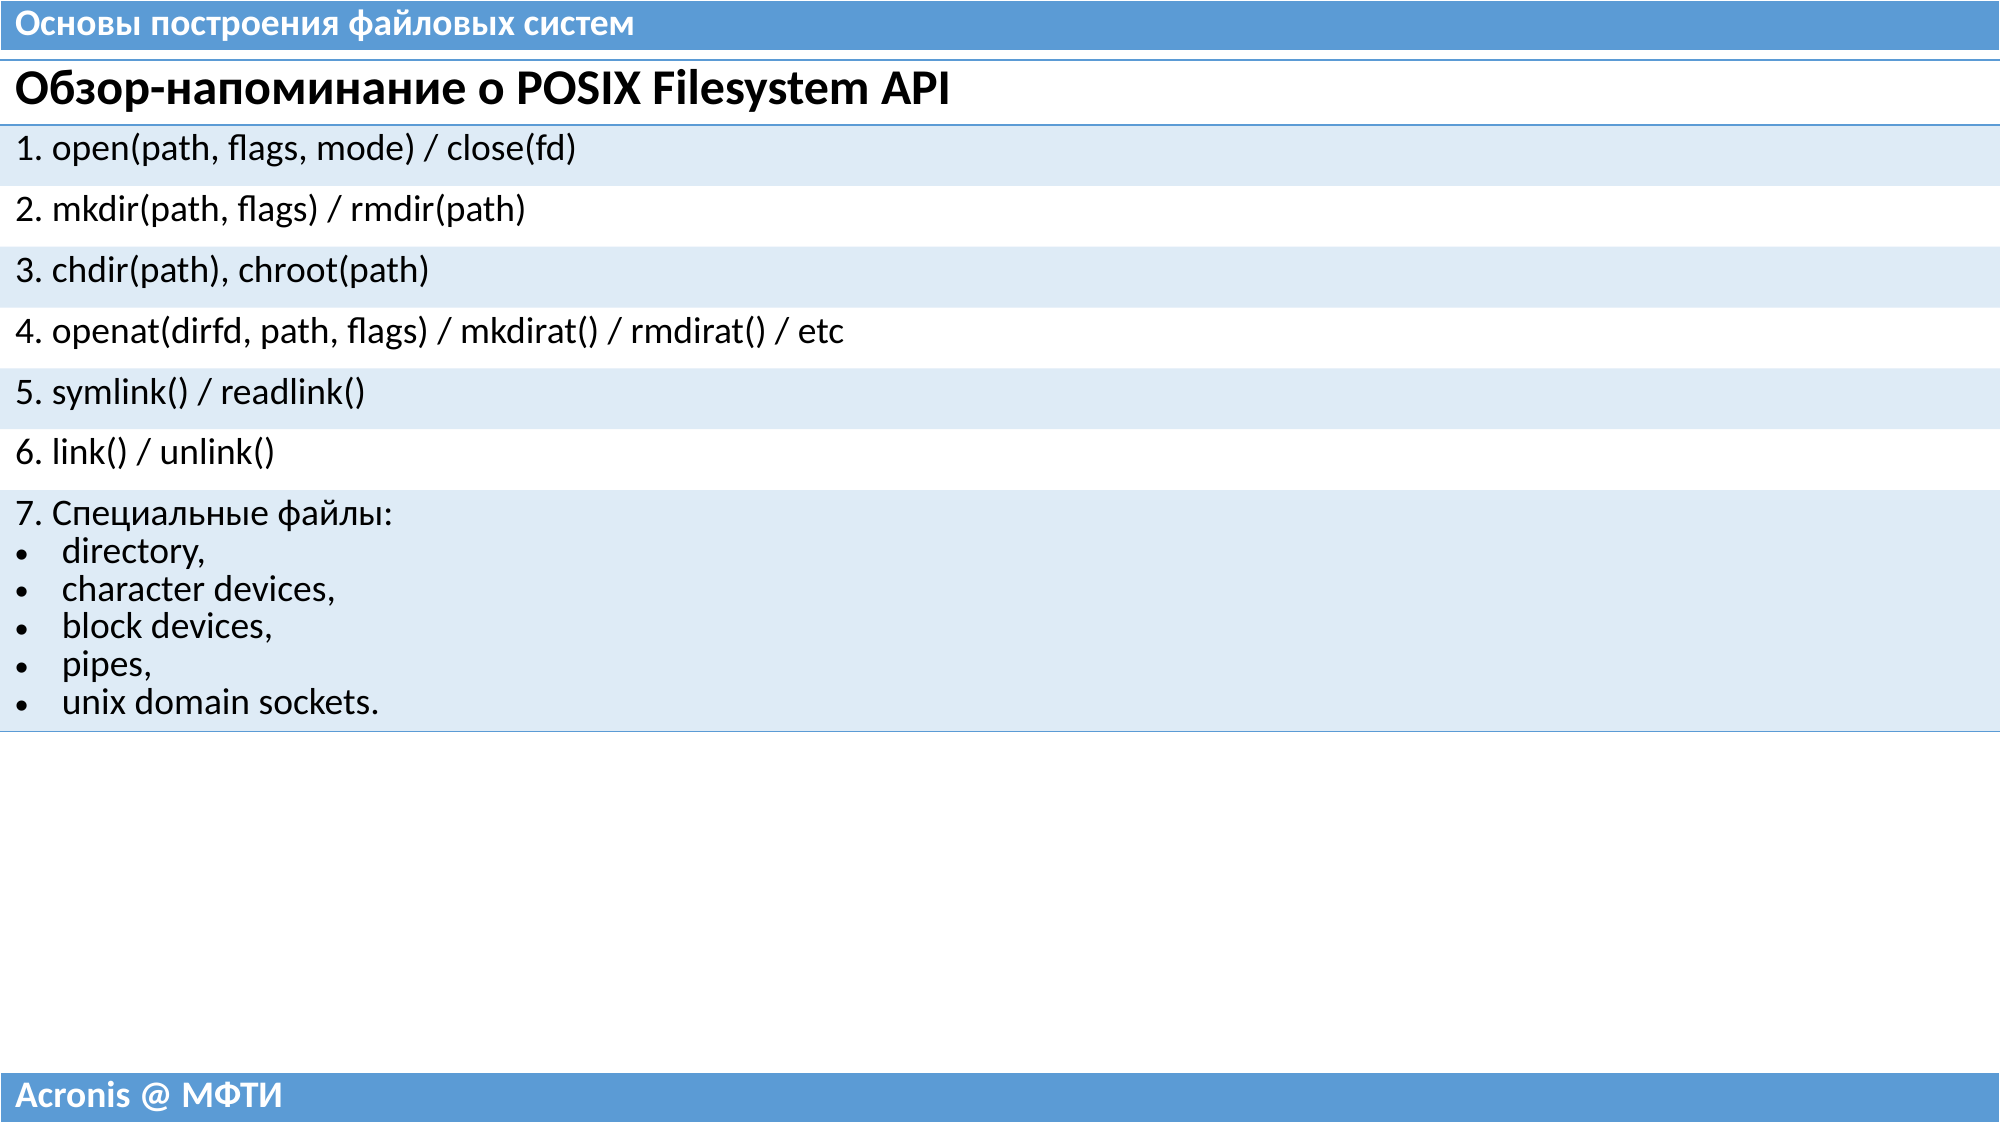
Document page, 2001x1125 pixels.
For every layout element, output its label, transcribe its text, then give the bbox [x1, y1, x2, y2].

table_header Основы построения файловых систем [1, 1, 1999, 50]
table_cell 1. open(path, flags, mode) / close(fd) [0, 126, 2000, 186]
table_cell 2. mkdir(path, flags) / rmdir(path) [0, 186, 2000, 247]
table_cell 7. Специальные файлы: directory, character devices, block devices, pipes, unix domain sockets. [0, 490, 2000, 731]
table_header Обзор-напоминание о POSIX Filesystem API [0, 61, 2000, 124]
table_cell 6. link() / unlink() [0, 429, 2000, 490]
table_cell 5. symlink() / readlink() [0, 368, 2000, 429]
table_header Acronis @ МФТИ [1, 1073, 1999, 1122]
table_cell 4. openat(dirfd, path, flags) / mkdirat() / rmdirat() / etc [0, 308, 2000, 368]
table_cell 3. chdir(path), chroot(path) [0, 247, 2000, 308]
